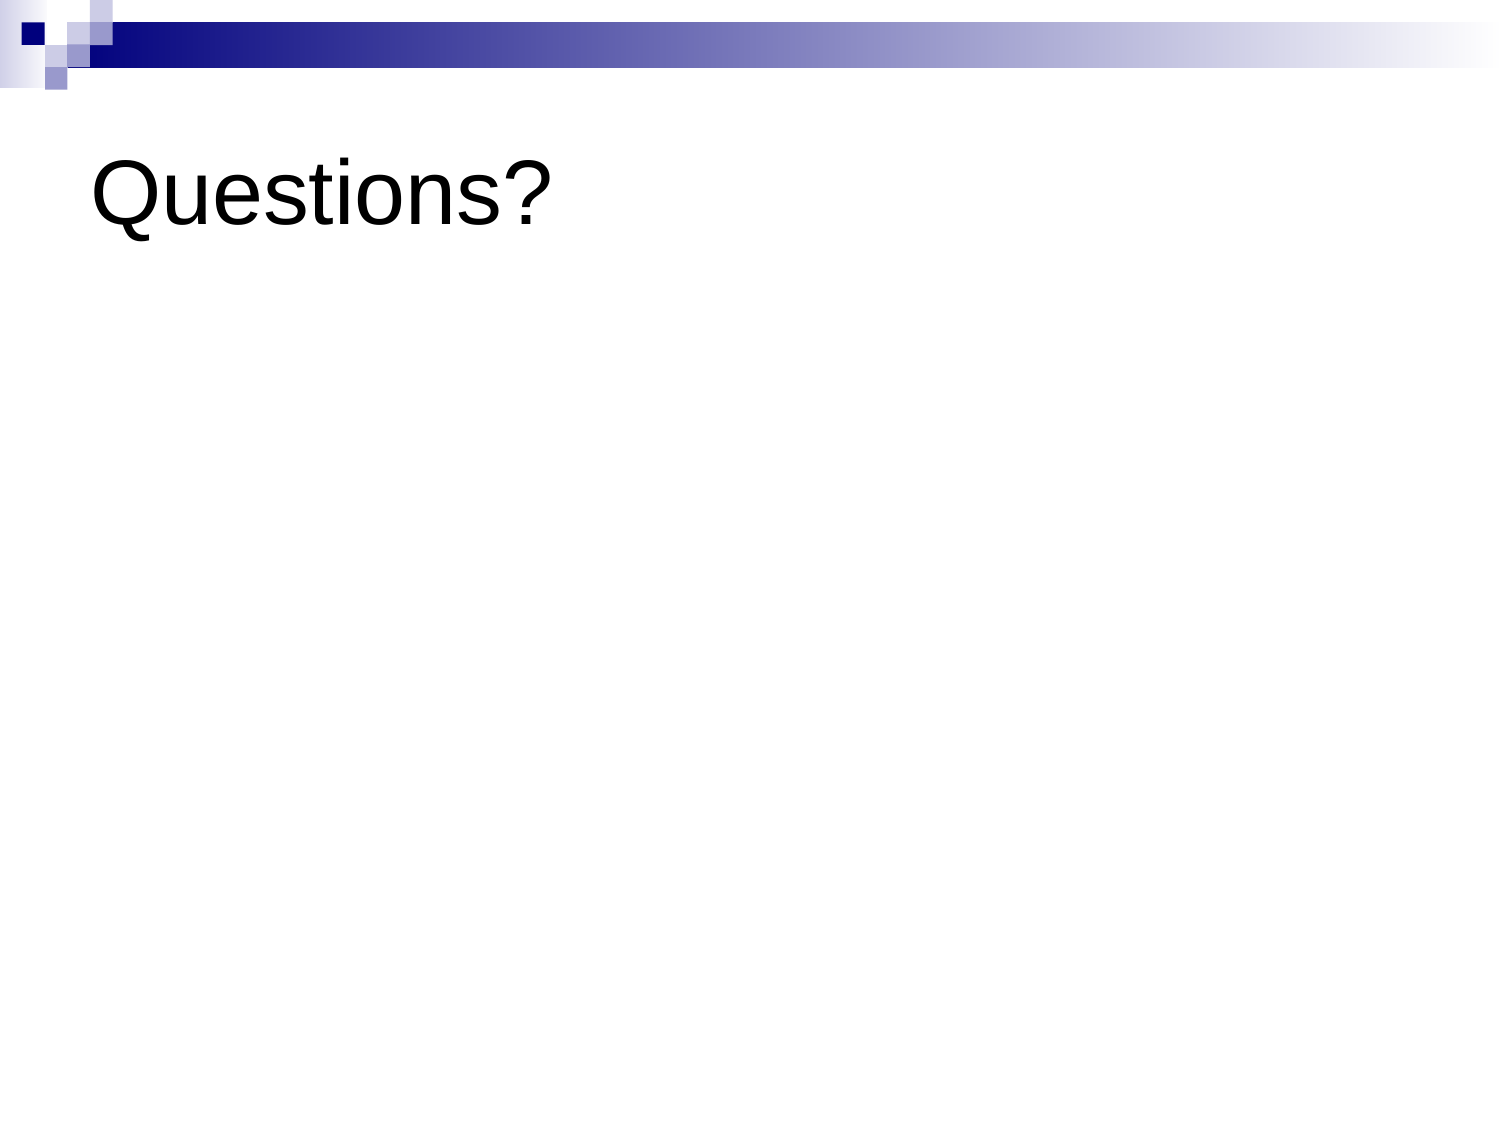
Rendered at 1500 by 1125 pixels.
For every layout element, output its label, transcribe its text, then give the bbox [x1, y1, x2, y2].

title Questions? [74, 74, 1426, 301]
